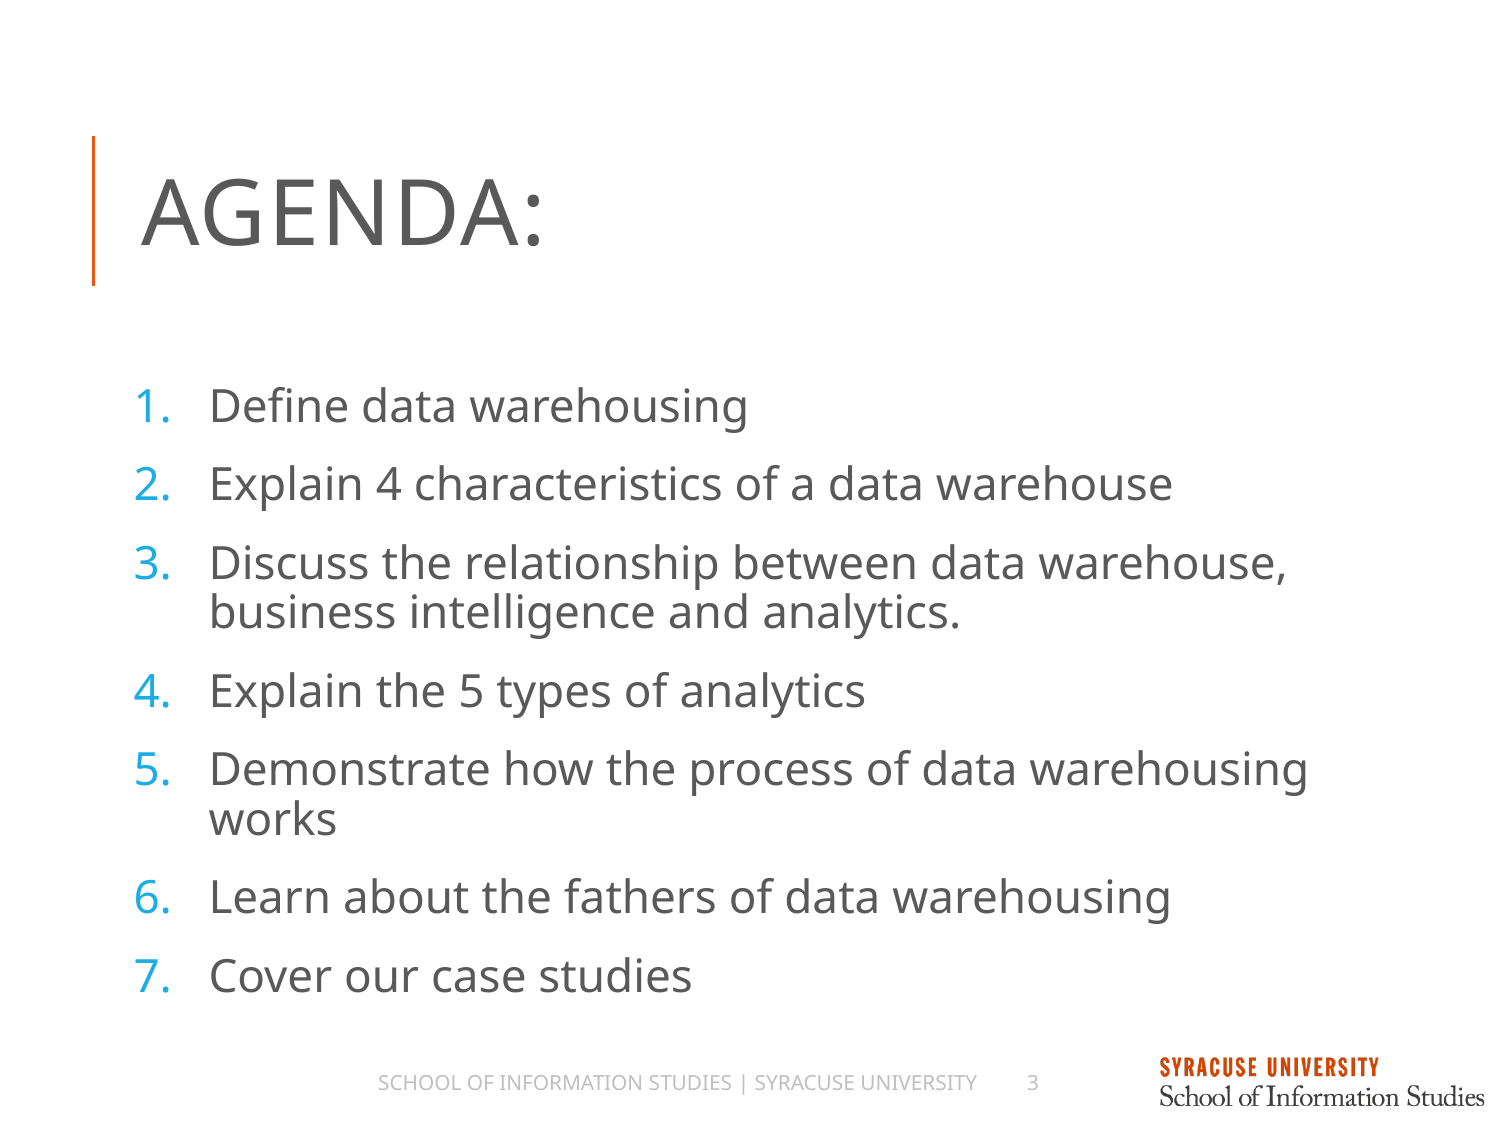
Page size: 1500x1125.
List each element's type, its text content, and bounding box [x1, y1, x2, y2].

slide_number 3 [1012, 1061, 1149, 1107]
list Define data warehousing Explain 4 characteristics of a data warehouse Discuss the relationship between data warehouse, business intelligence and analytics. Explain the 5 types of analytics Demonstrate how the process of data warehousing works Learn about the fathers of data warehousing Cover our case studies [126, 375, 1322, 1035]
picture [1141, 1038, 1500, 1125]
title Agenda: [126, 96, 1322, 342]
footer School of Information Studies | Syracuse University [283, 1061, 993, 1106]
